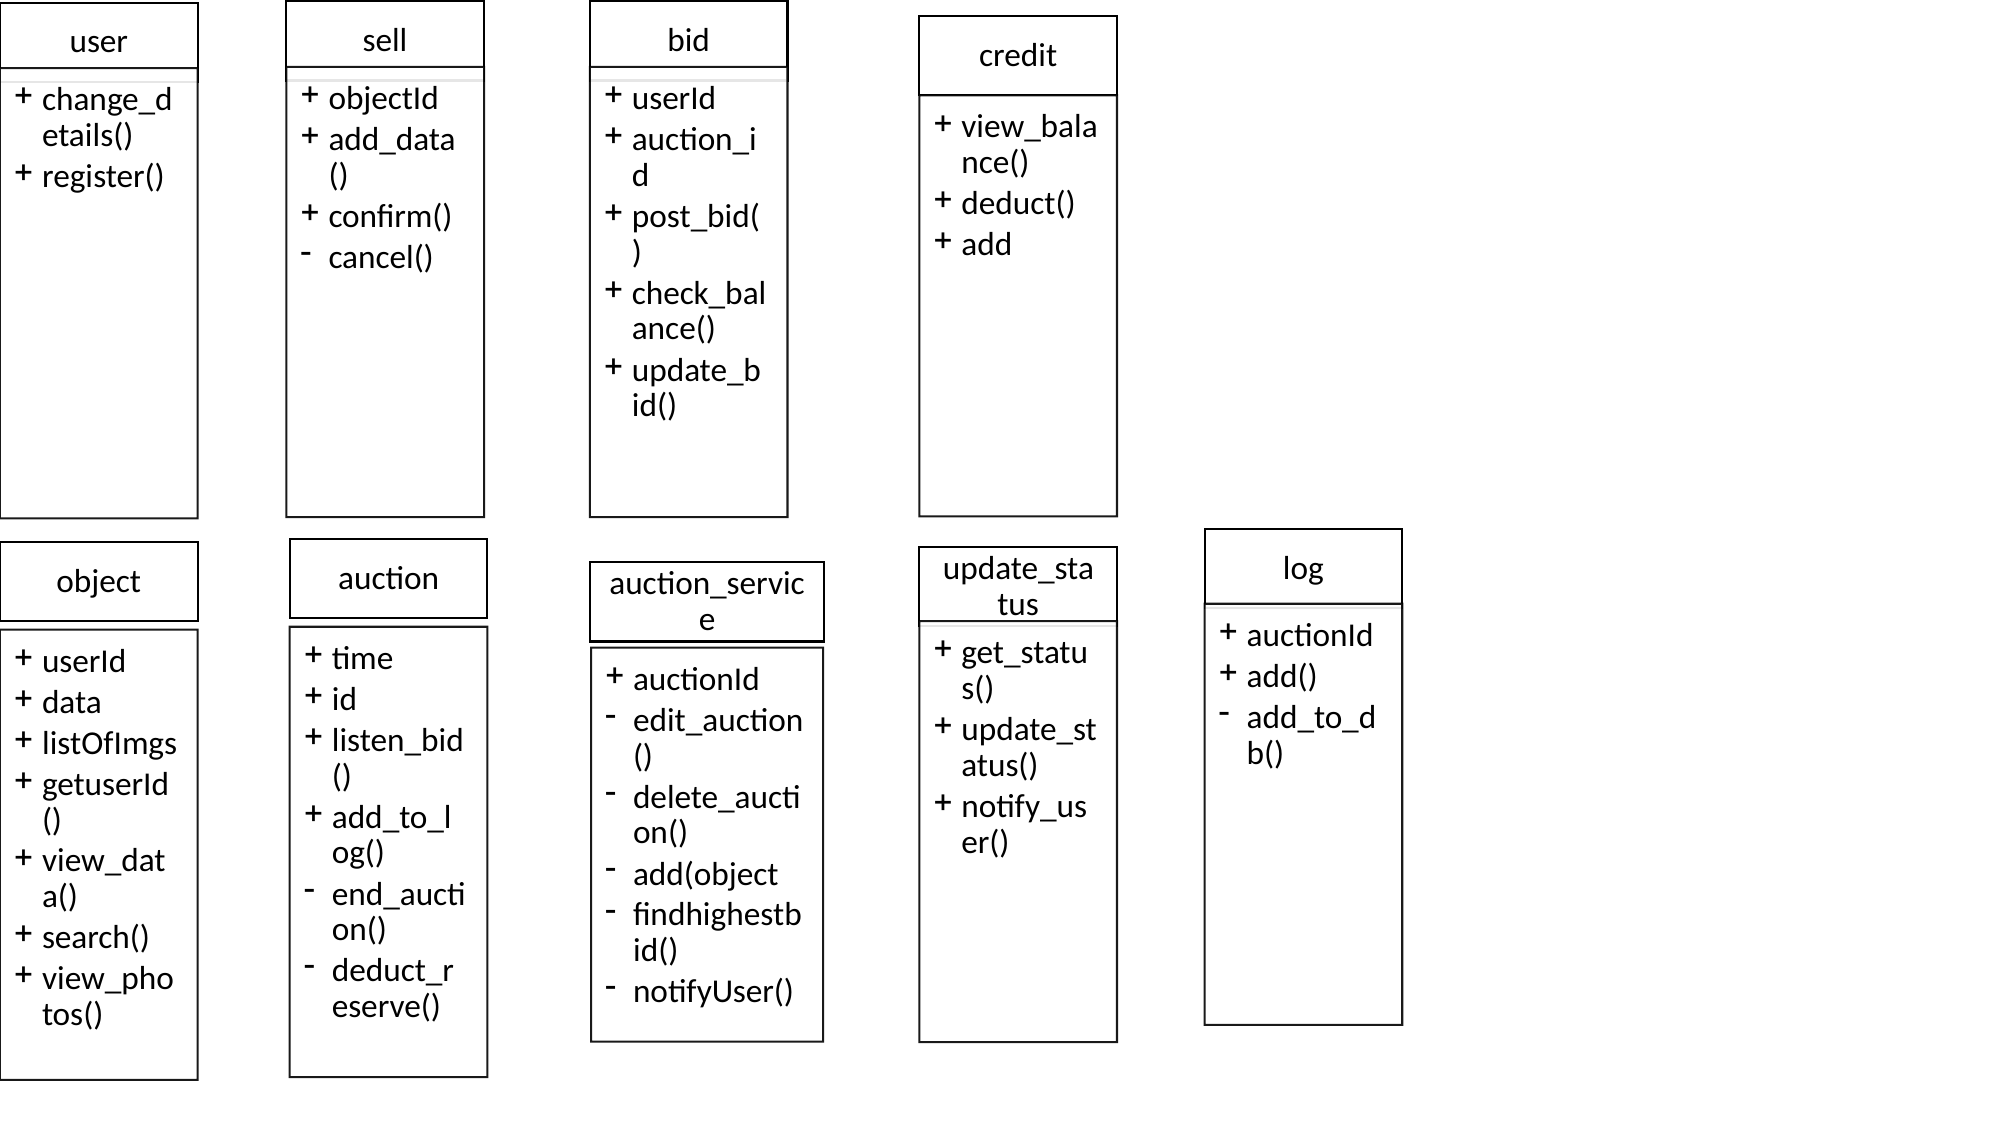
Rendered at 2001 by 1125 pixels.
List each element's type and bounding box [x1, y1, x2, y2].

text_box [0, 0, 2000, 1125]
